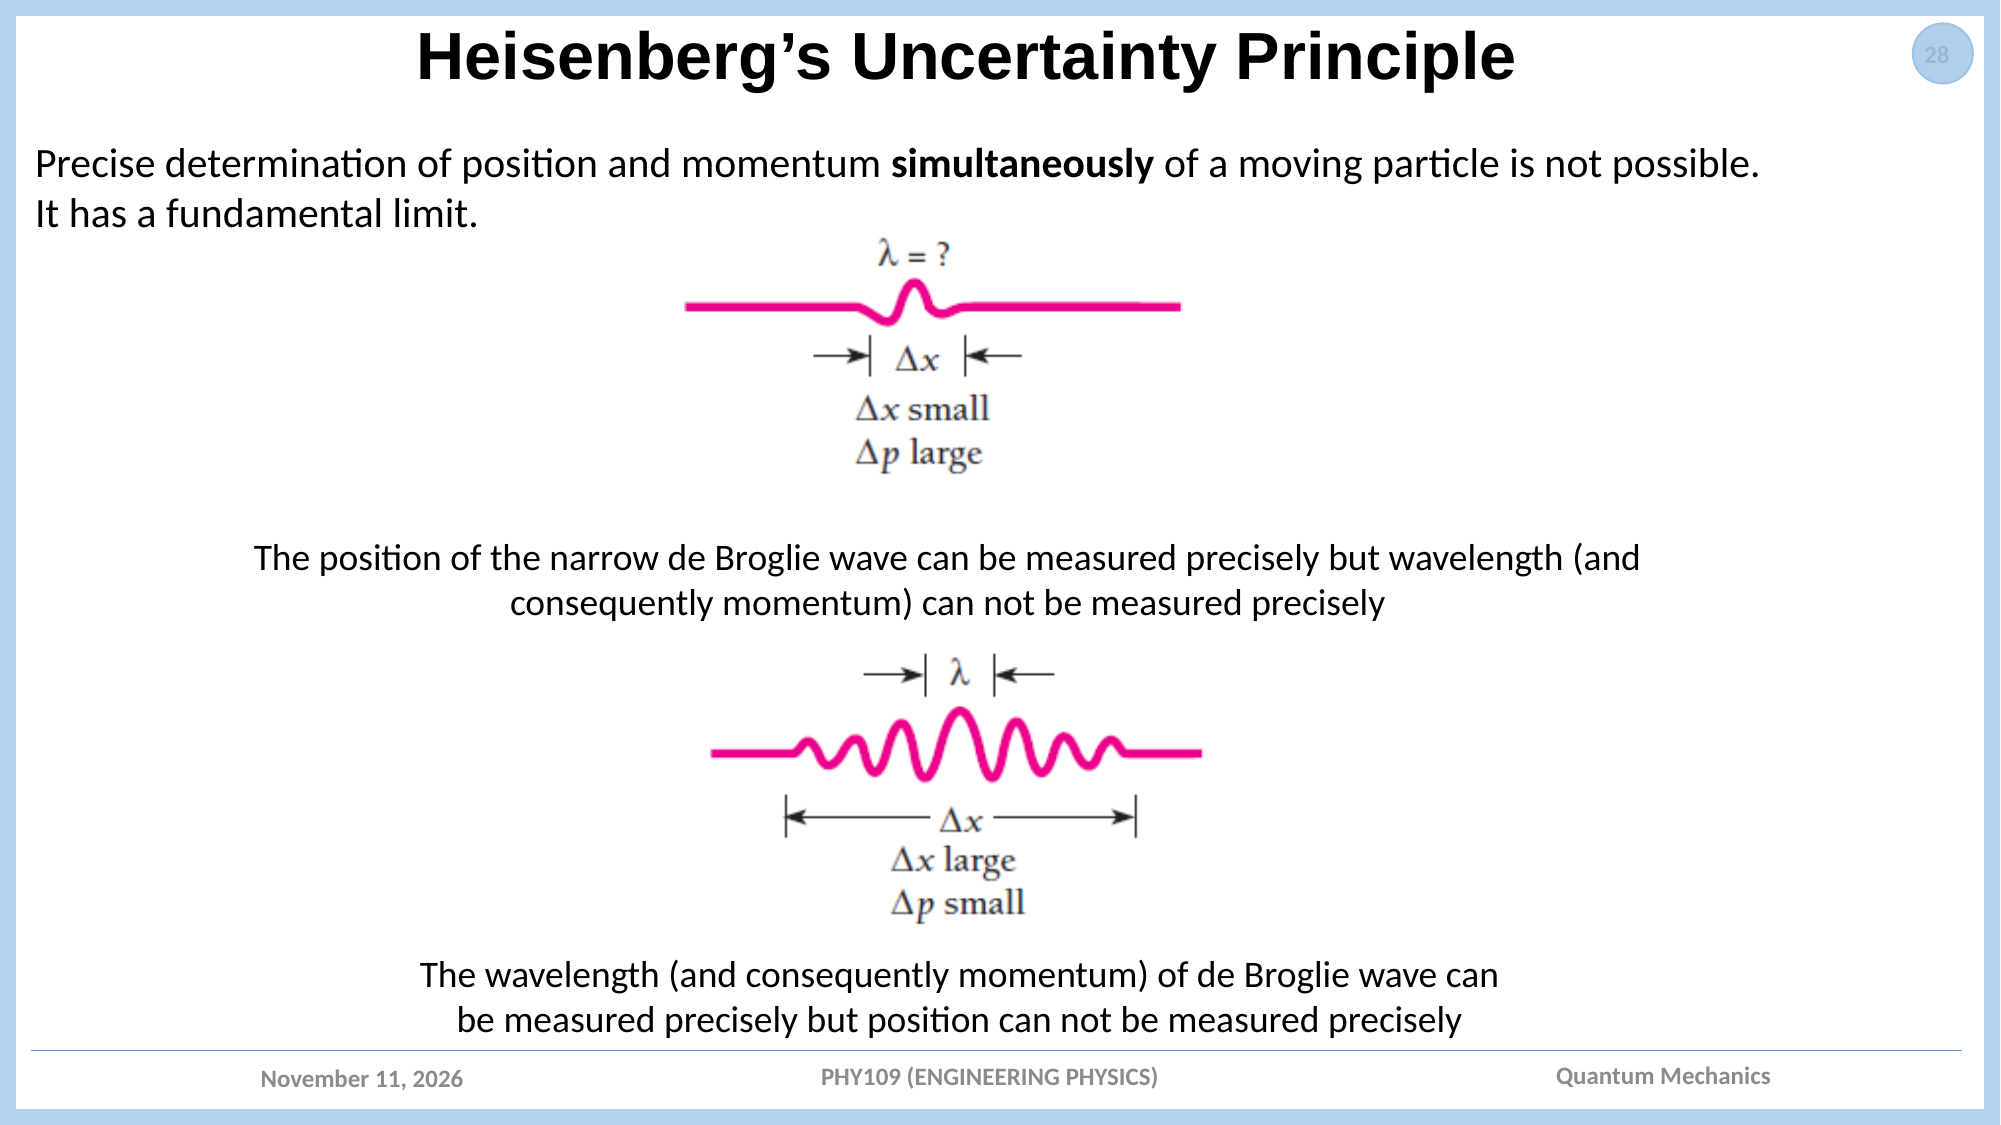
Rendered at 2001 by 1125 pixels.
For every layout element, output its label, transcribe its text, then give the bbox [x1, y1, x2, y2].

text_box The position of the narrow de Broglie wave can be measured precisely but wavelength (and consequently momentum) can not be measured precisely [219, 525, 1677, 630]
picture [701, 619, 1208, 938]
text_box Heisenberg’s Uncertainty Principle [401, 5, 1533, 101]
footer PHY109 (ENGINEERING PHYSICS) [652, 1048, 1328, 1105]
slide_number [137, 1047, 588, 1108]
picture [681, 193, 1185, 486]
text_box Precise determination of position and momentum simultaneously of a moving particle is not possible. It has a fundamental limit. [20, 128, 1977, 244]
slide_number 28 [1897, 23, 1965, 84]
text_box The wavelength (and consequently momentum) of de Broglie wave can be measured precisely but position can not be measured precisely [396, 943, 1524, 1048]
